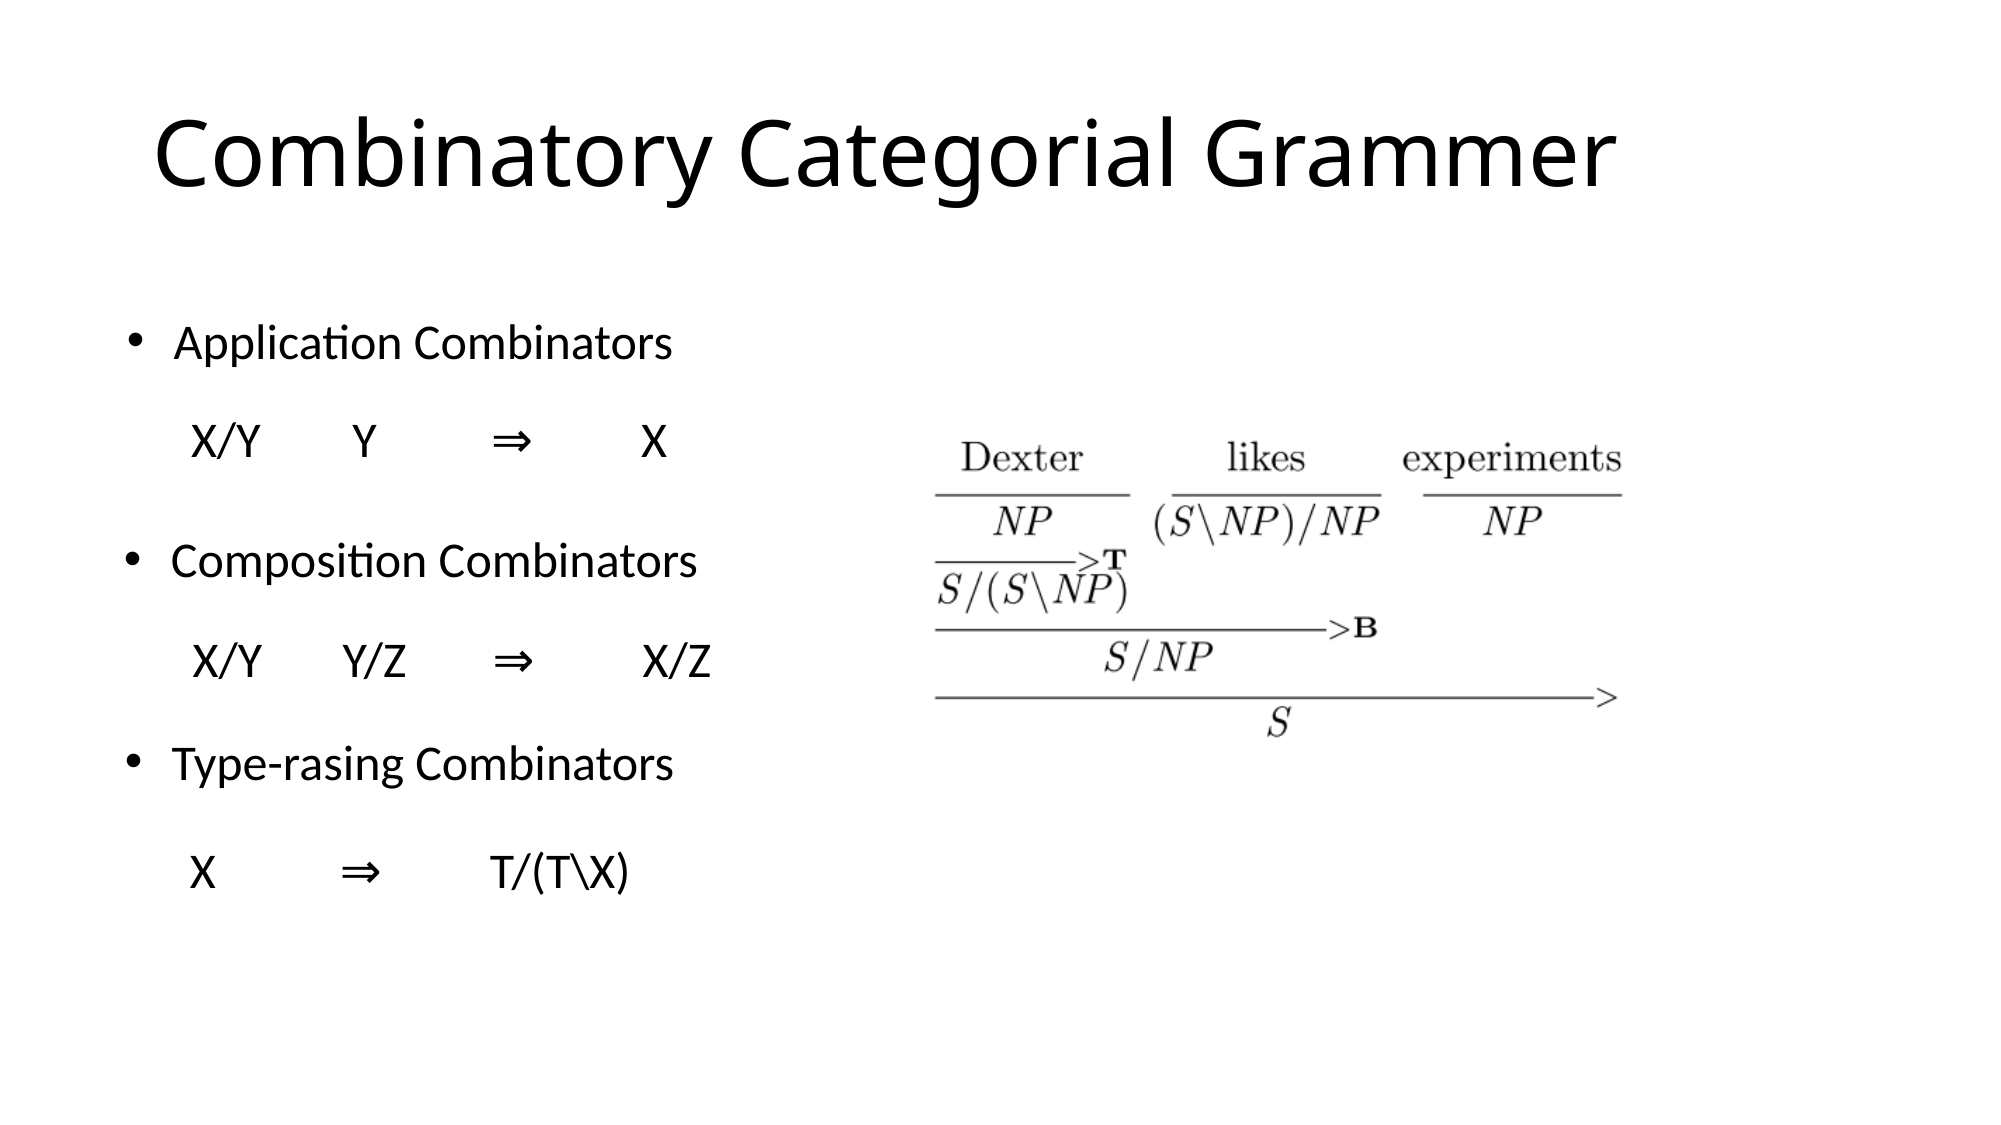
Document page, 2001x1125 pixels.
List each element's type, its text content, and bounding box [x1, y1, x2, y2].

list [881, 400, 1723, 757]
text_box Application Combinators [112, 302, 856, 377]
text_box X/Y Y/Z ⇒ X/Z [177, 619, 789, 695]
text_box X ⇒ T/(T\X) [175, 831, 787, 906]
text_box X/Y Y ⇒ X [176, 400, 788, 475]
text_box Composition Combinators [109, 520, 853, 596]
text_box Type-rasing Combinators [110, 722, 854, 798]
title Combinatory Categorial Grammer [137, 80, 1863, 233]
